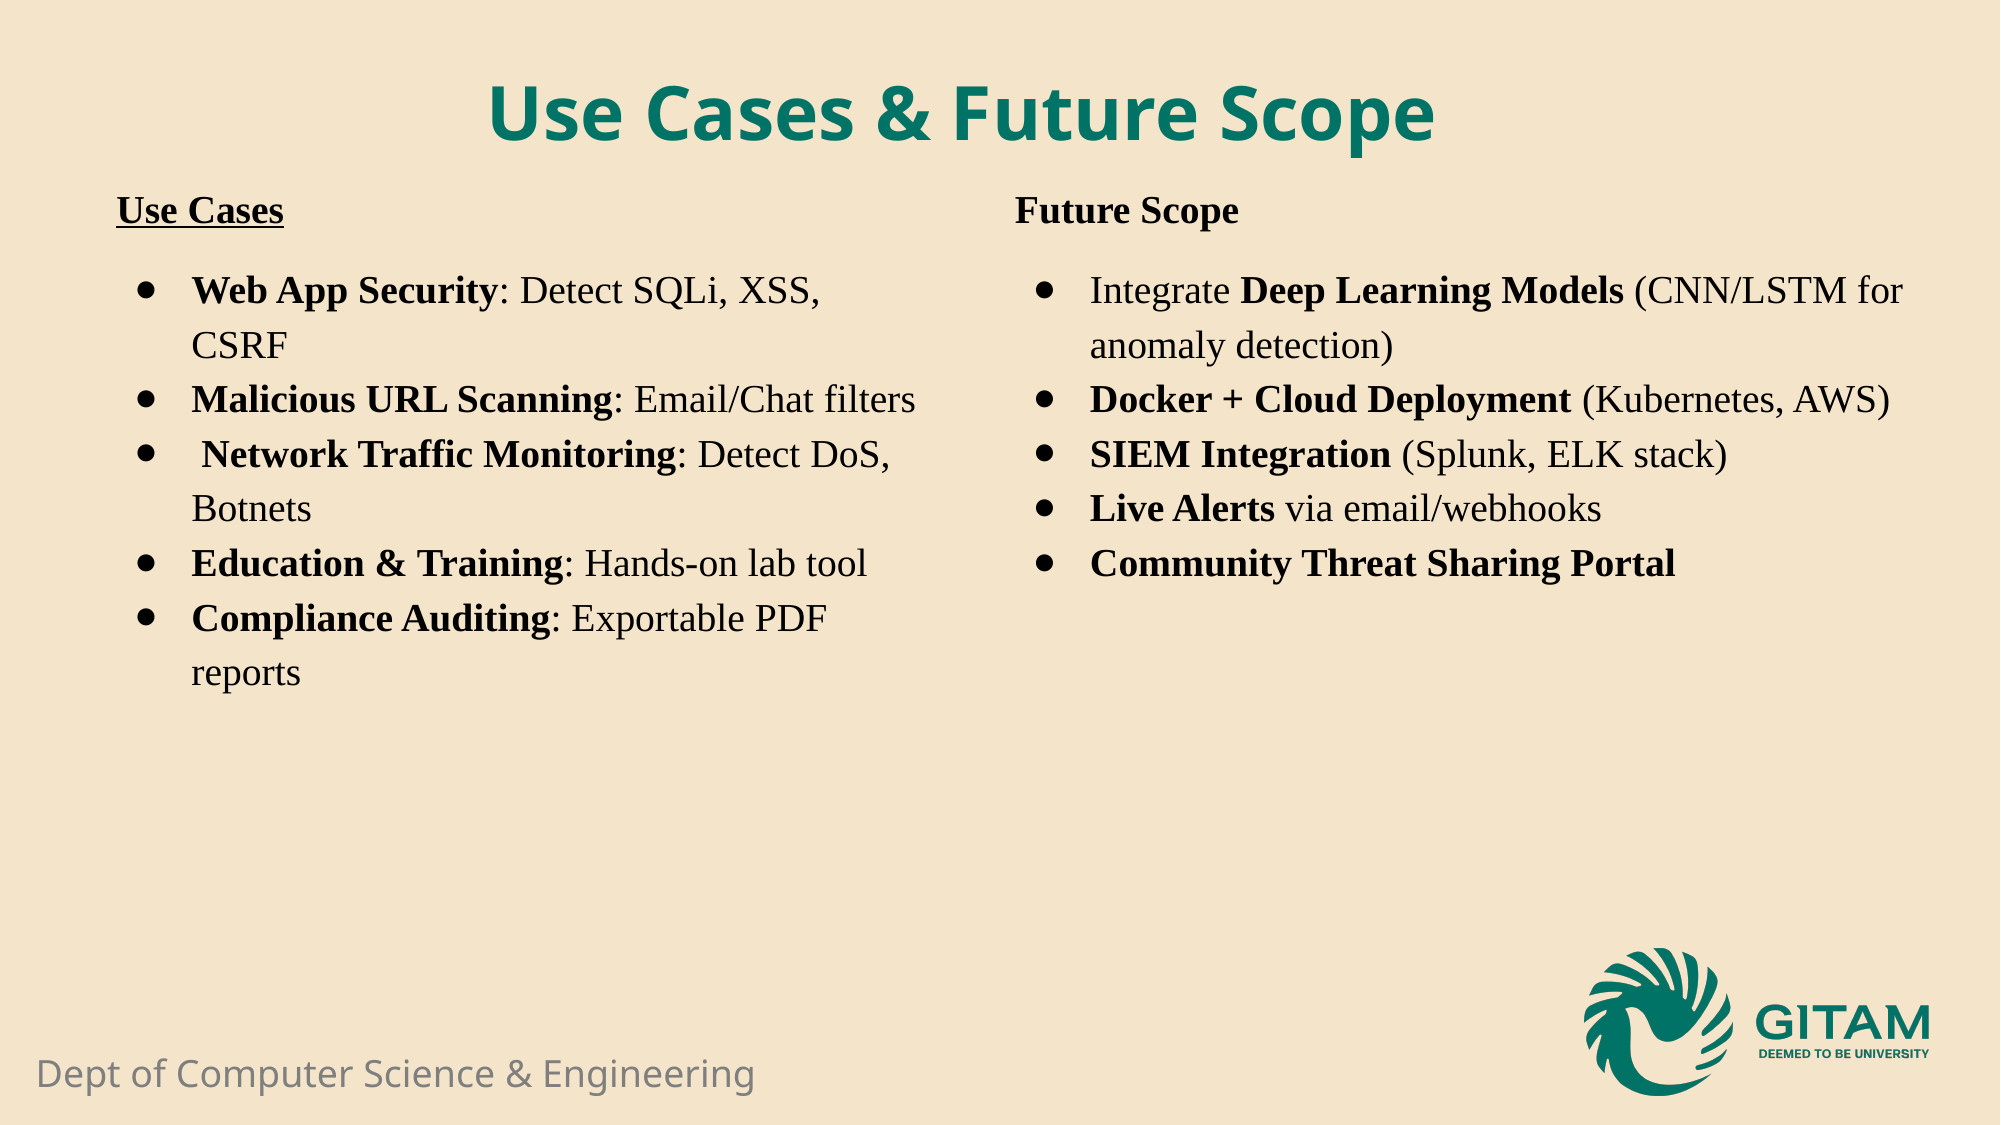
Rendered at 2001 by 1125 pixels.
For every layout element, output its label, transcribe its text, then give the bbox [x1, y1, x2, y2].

text_box Use Cases Web App Security: Detect SQLi, XSS, CSRF Malicious URL Scanning: Email/Chat filters Network Traffic Monitoring: Detect DoS, Botnets Education & Training: Hands-on lab tool Compliance Auditing: Exportable PDF reports [101, 169, 941, 895]
text_box Dept of Computer Science & Engineering [20, 1042, 807, 1125]
text_box Future Scope Integrate Deep Learning Models (CNN/LSTM for anomaly detection) Docker + Cloud Deployment (Kubernetes, AWS) SIEM Integration (Splunk, ELK stack) Live Alerts via email/webhooks Community Threat Sharing Portal [999, 169, 1929, 966]
text_box Use Cases & Future Scope [339, 58, 1585, 164]
picture [1584, 947, 1929, 1096]
